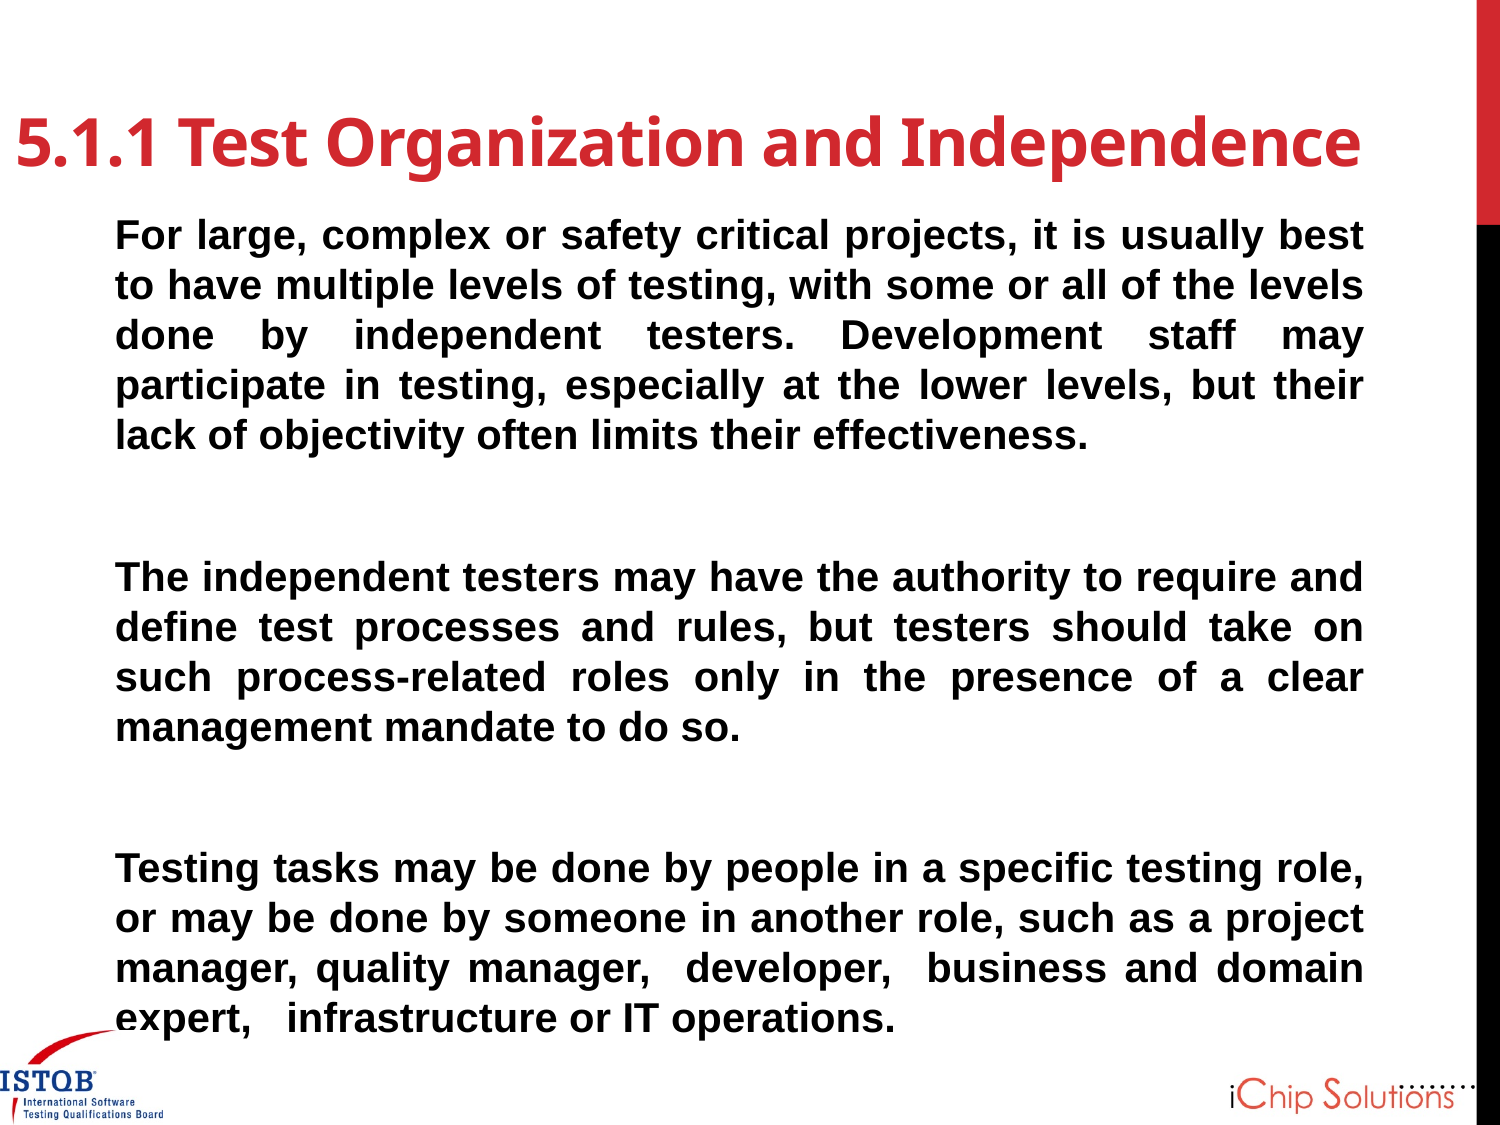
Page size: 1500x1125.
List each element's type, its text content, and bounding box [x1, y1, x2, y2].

title 5.1.1 Test Organization and Independence [0, 0, 1500, 188]
picture [1211, 1060, 1476, 1125]
picture [0, 1029, 163, 1125]
list For large, complex or safety critical projects, it is usually best to have multiple levels of testing, with some or all of the levels done by independent testers. Development staff may participate in testing, especially at the lower levels, but their lack of objectivity often limits their effectiveness. The independent testers may have the authority to require and define test processes and rules, but testers should take on such process-related roles only in the presence of a clear management mandate to do so. Testing tasks may be done by people in a specific testing role, or may be done by someone in another role, such as a project manager, quality manager, developer, business and domain expert, infrastructure or IT operations. [99, 200, 1380, 1025]
